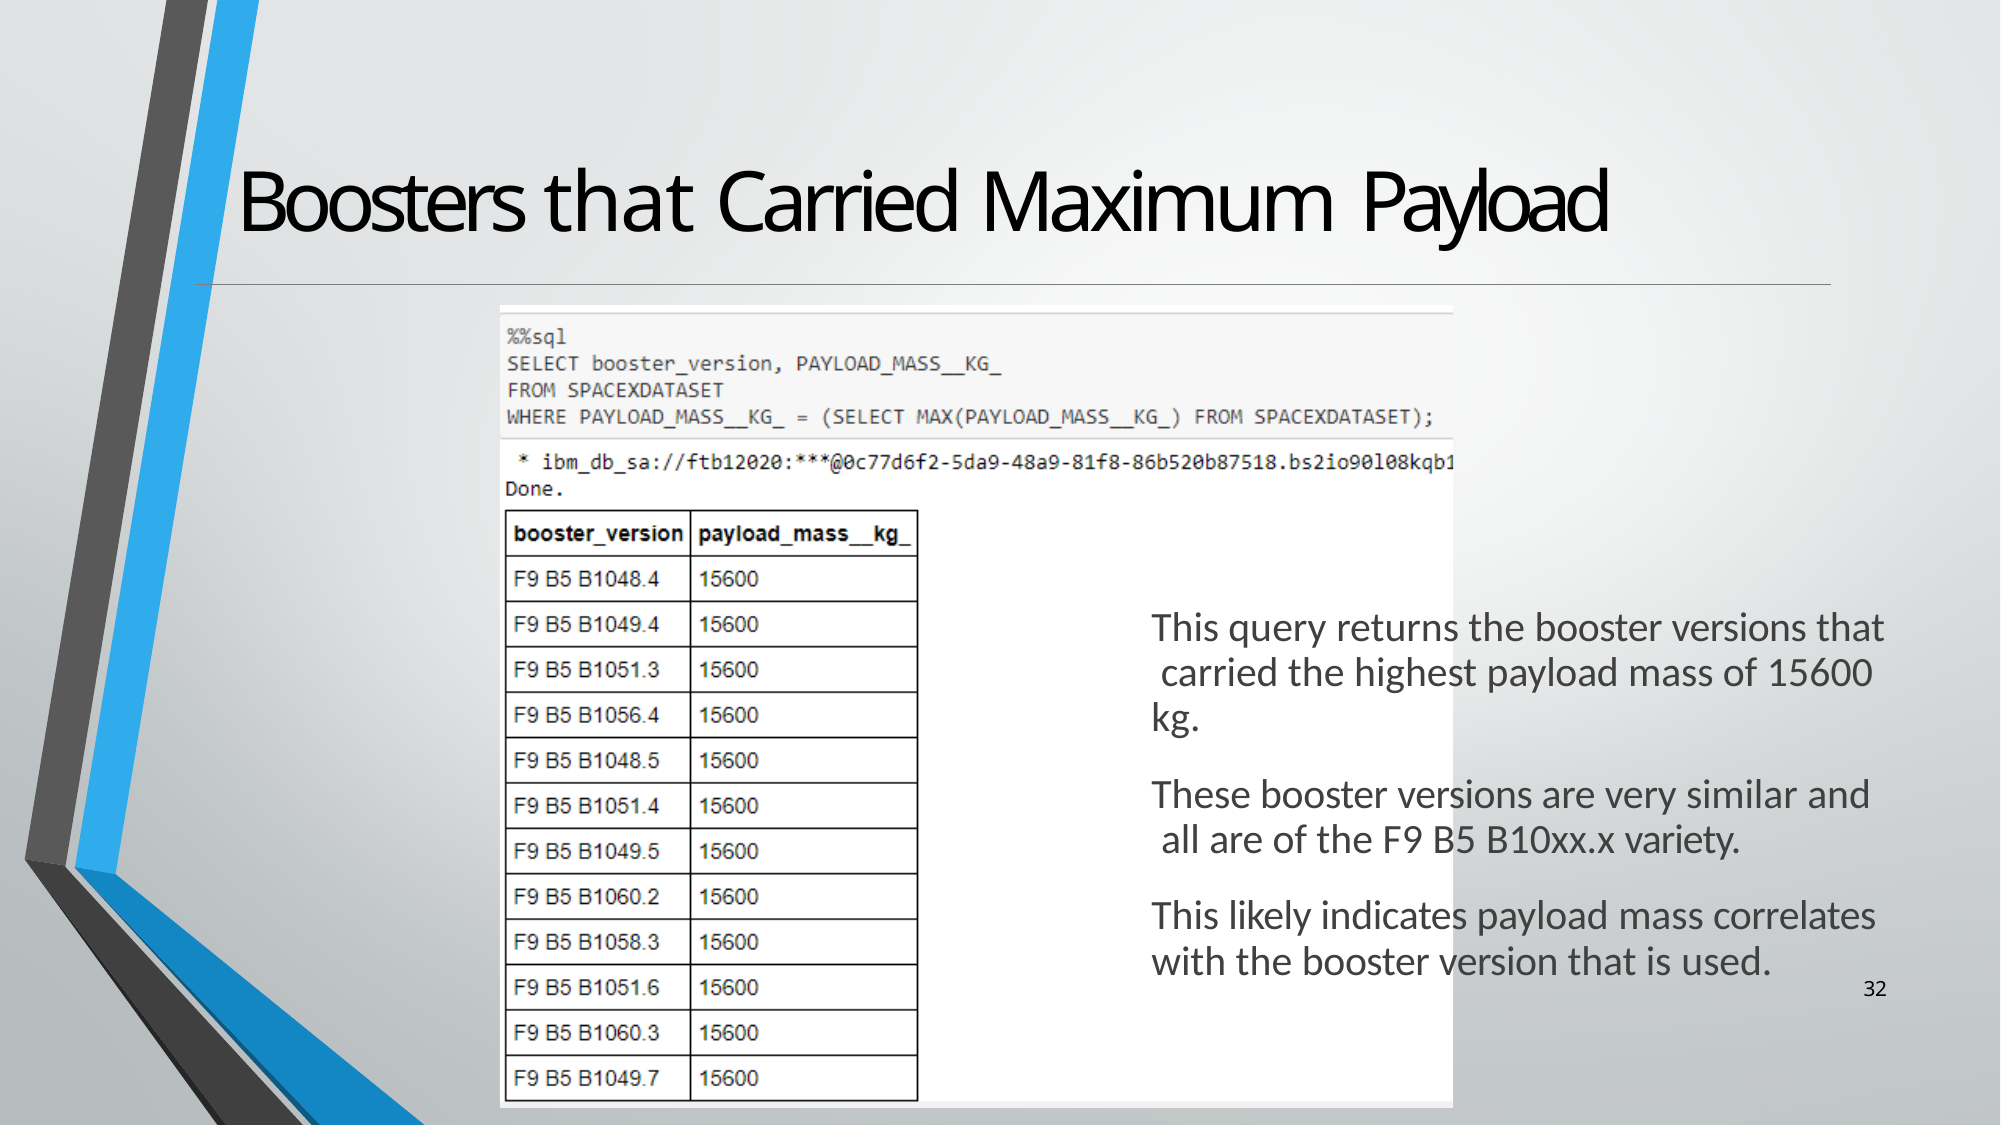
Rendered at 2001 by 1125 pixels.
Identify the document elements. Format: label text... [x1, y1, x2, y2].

text_box [499, 305, 1454, 1108]
title Boosters that Carried Maximum Payload [150, 102, 1699, 293]
text_box This query returns the booster versions that carried the highest payload mass of 15600 kg. These booster versions are very similar and all are of the F9 B5 B10xx.x variety. This likely indicates payload mass correlates with the booster version that is used. [1149, 598, 1891, 984]
slide_number 32 [1796, 984, 1887, 1125]
